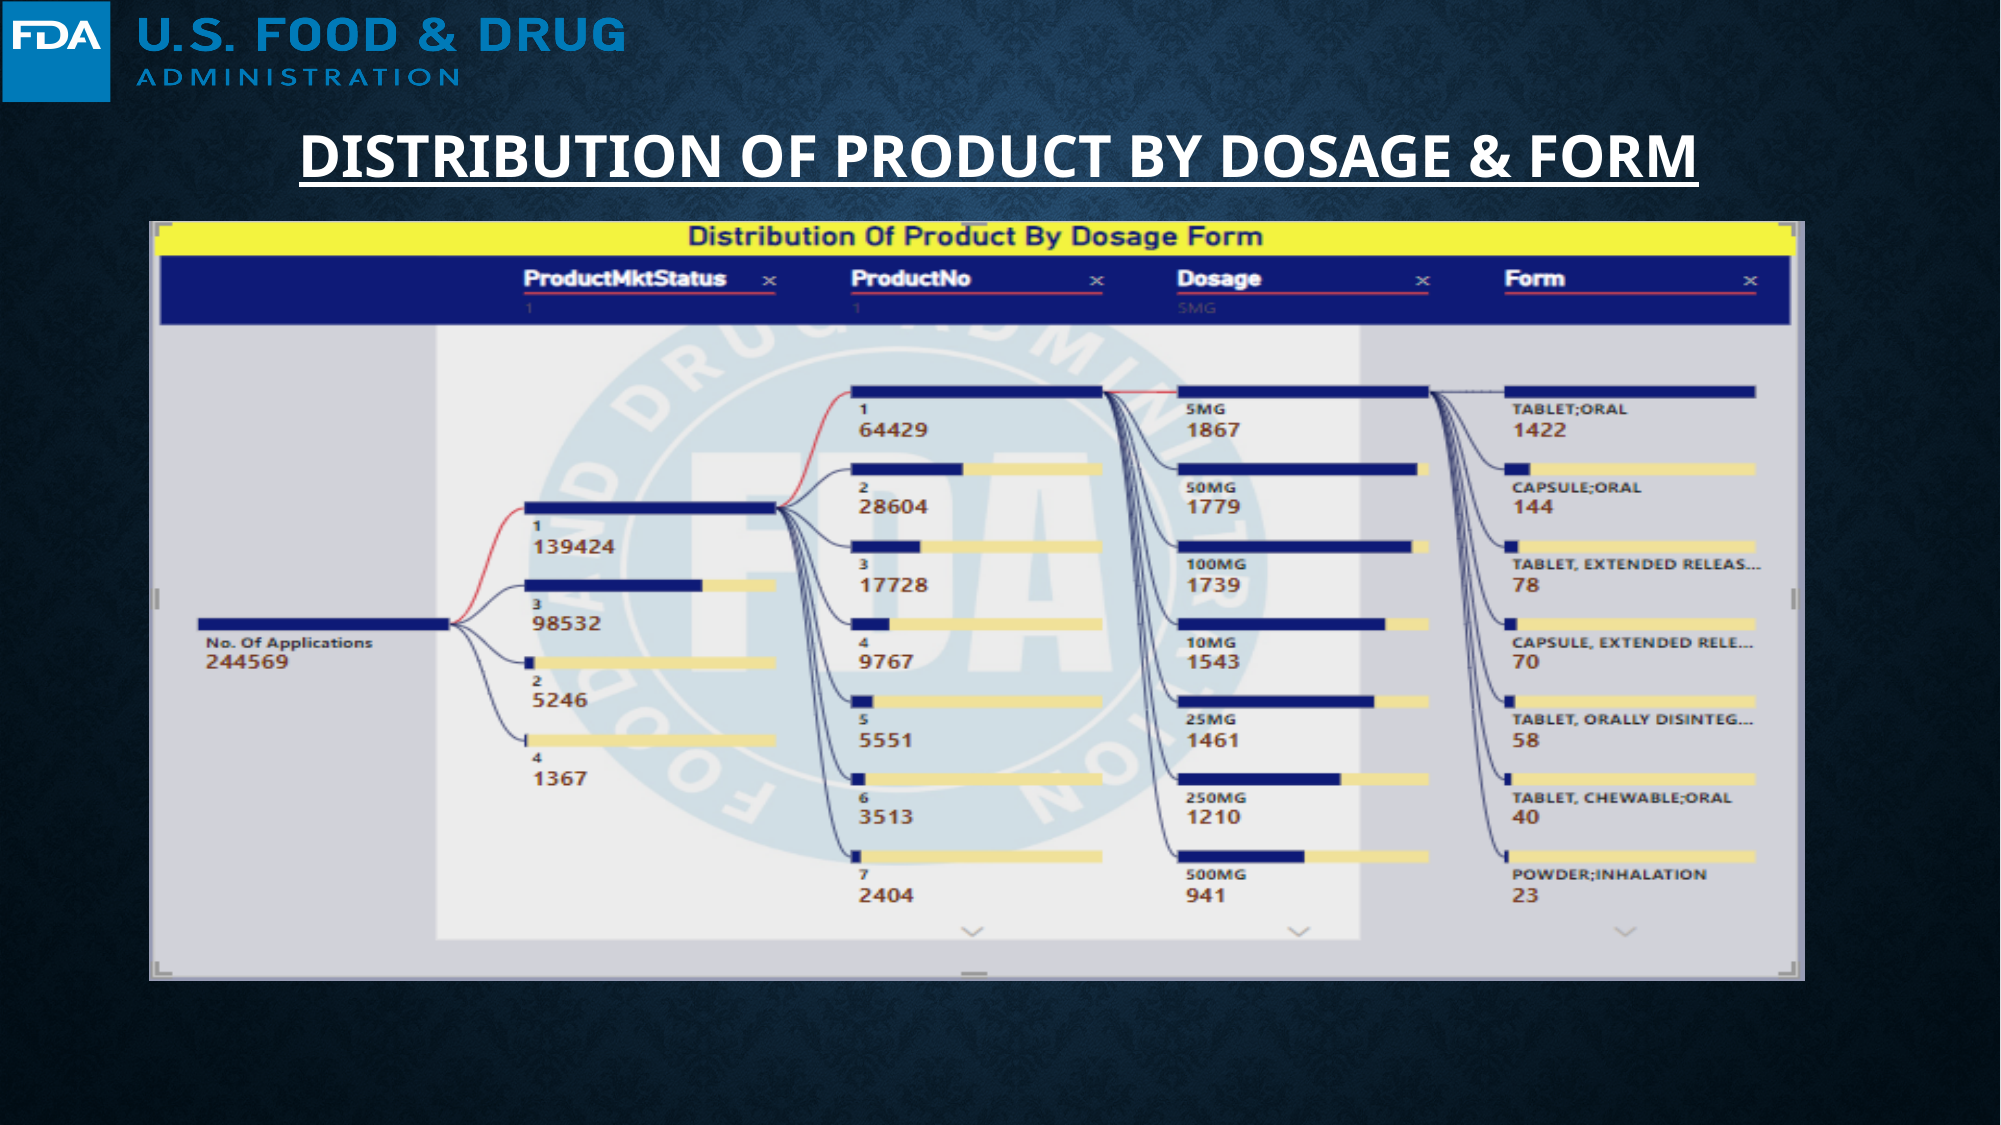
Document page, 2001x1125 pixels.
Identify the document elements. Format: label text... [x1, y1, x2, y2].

picture [68, 21, 99, 48]
picture [0, 0, 627, 104]
title Distribution of product by dosage & form [149, 110, 1849, 207]
picture [149, 221, 1806, 982]
picture [14, 21, 68, 48]
